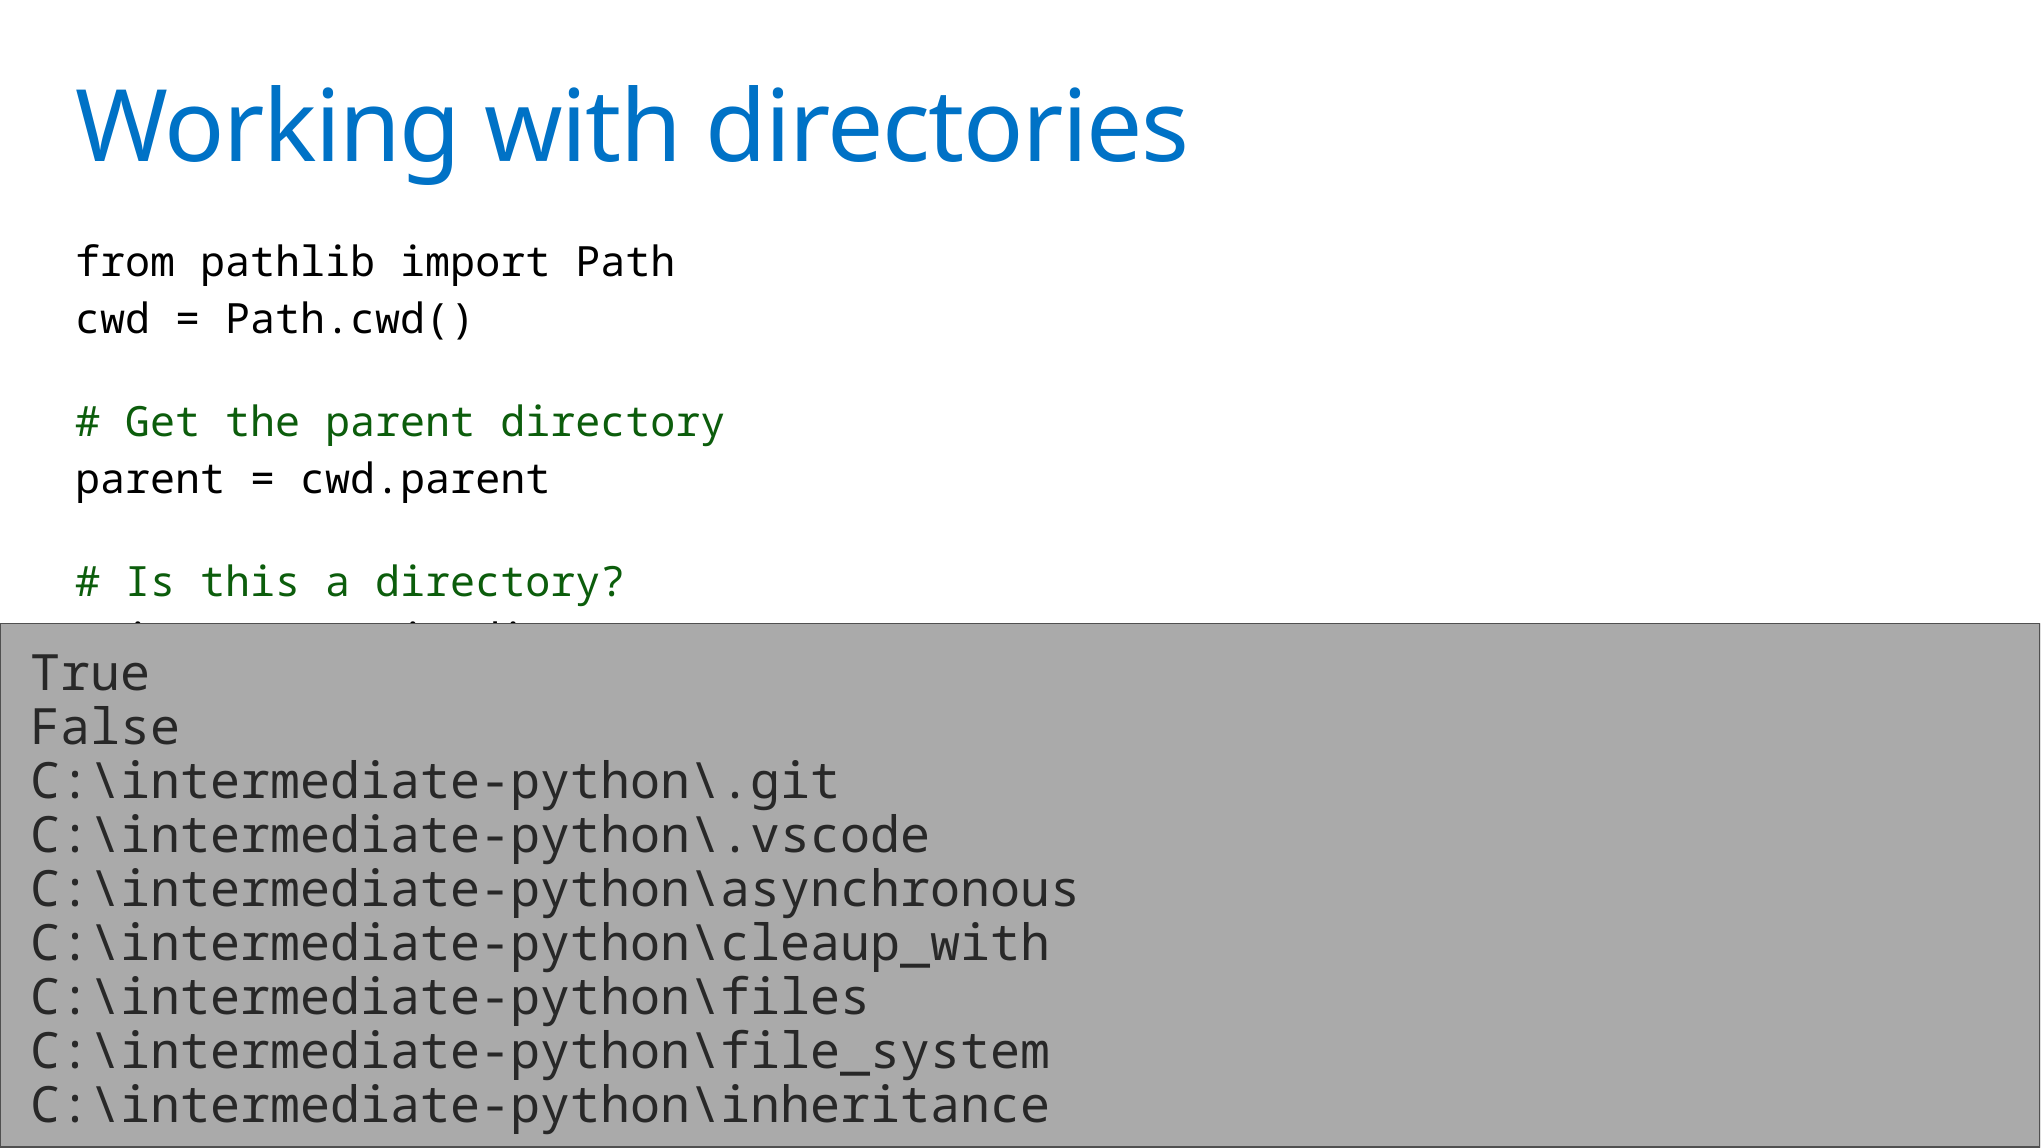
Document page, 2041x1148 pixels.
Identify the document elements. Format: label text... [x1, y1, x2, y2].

text_box True False C:\intermediate-python\.git C:\intermediate-python\.vscode C:\intermediate-python\asynchronous C:\intermediate-python\cleaup_with C:\intermediate-python\files C:\intermediate-python\file_system C:\intermediate-python\inheritance [0, 623, 2041, 1148]
title Working with directories [60, 60, 1980, 210]
list from pathlib import Path cwd = Path.cwd() # Get the parent directory parent = cwd.parent # Is this a directory? print(parent.is_dir()) # Is this a file? print(parent.is_file()) # List child directories for child in parent.iterdir(): if child.is_dir(): print(child) [60, 225, 1980, 623]
